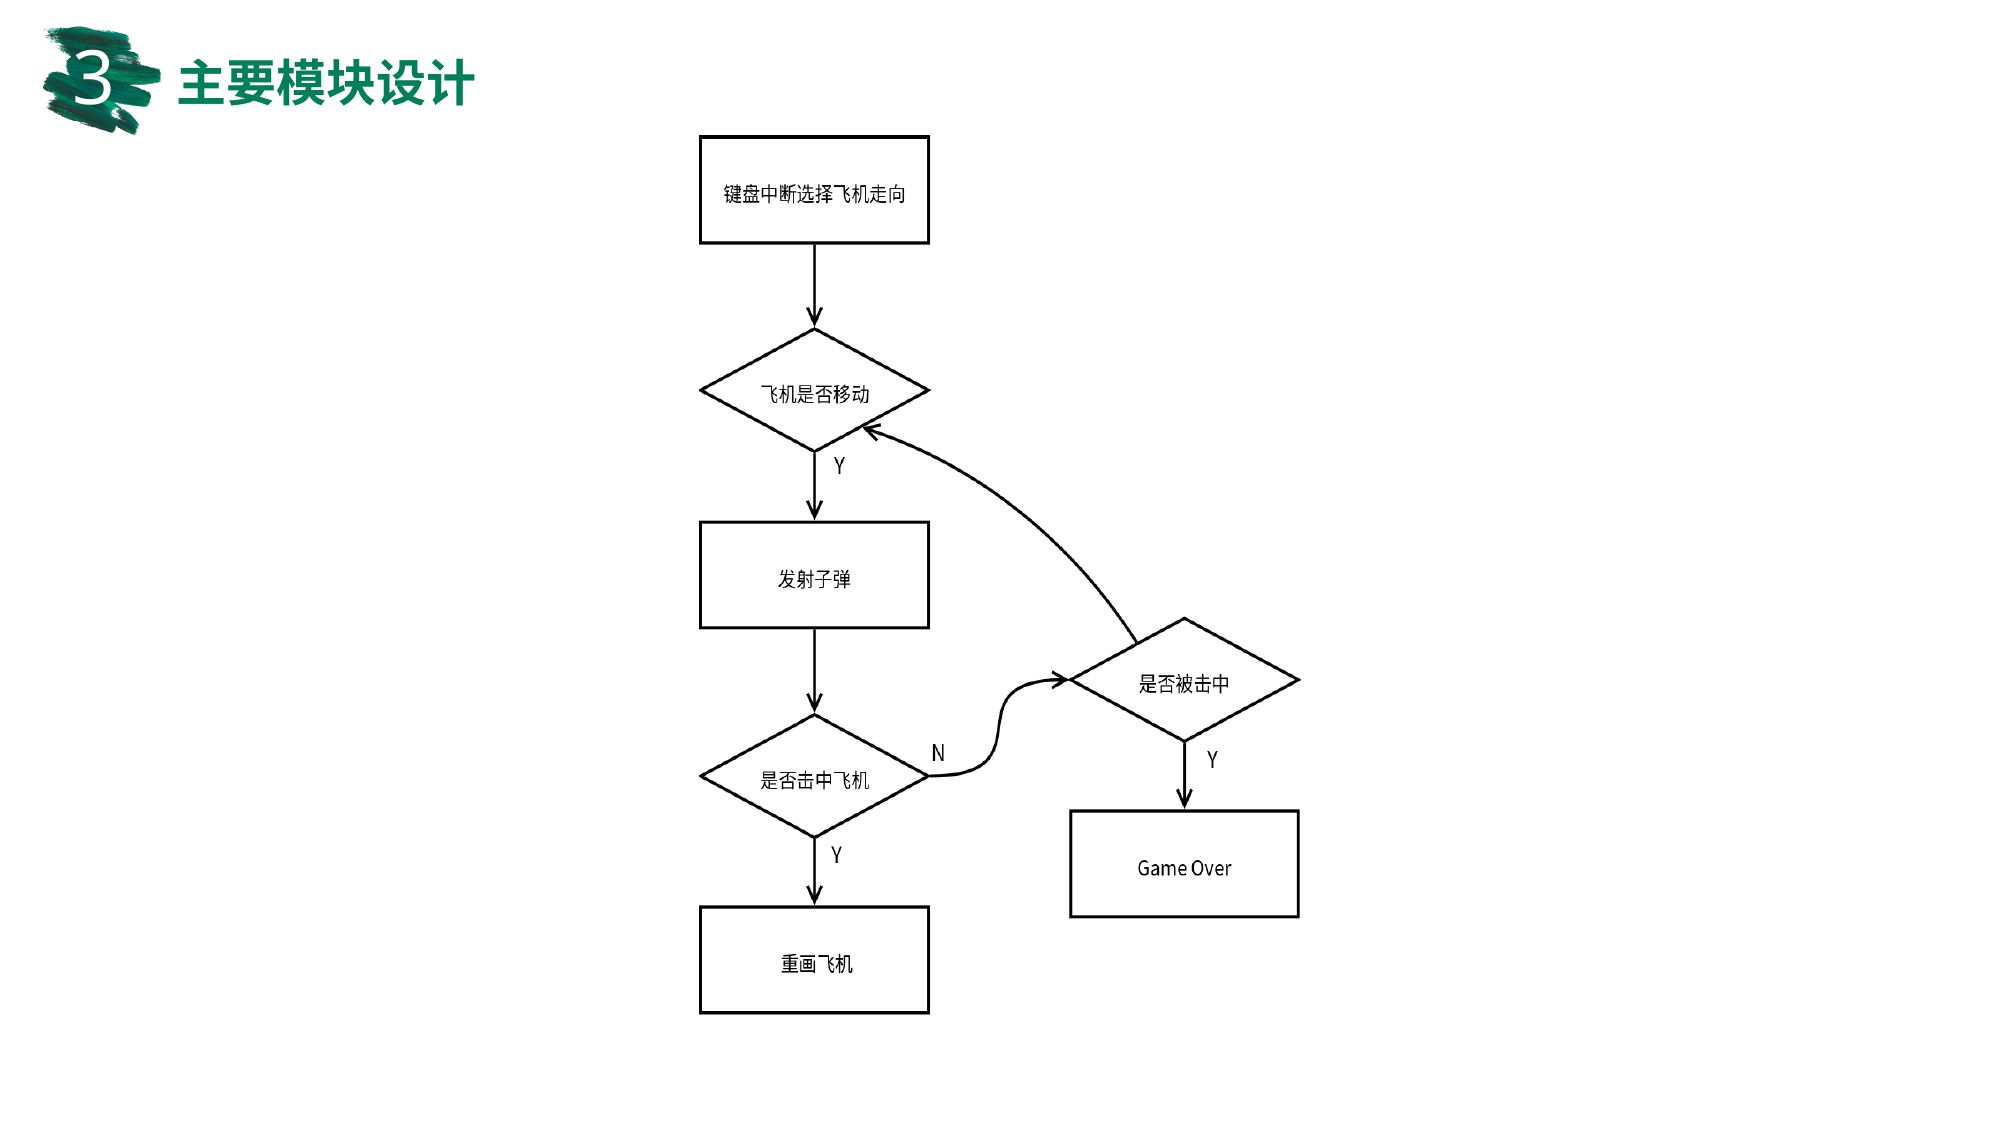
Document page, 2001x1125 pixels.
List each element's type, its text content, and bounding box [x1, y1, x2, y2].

text_box 主要模块设计 [162, 43, 533, 119]
picture [42, 26, 162, 136]
picture [698, 135, 1301, 1015]
